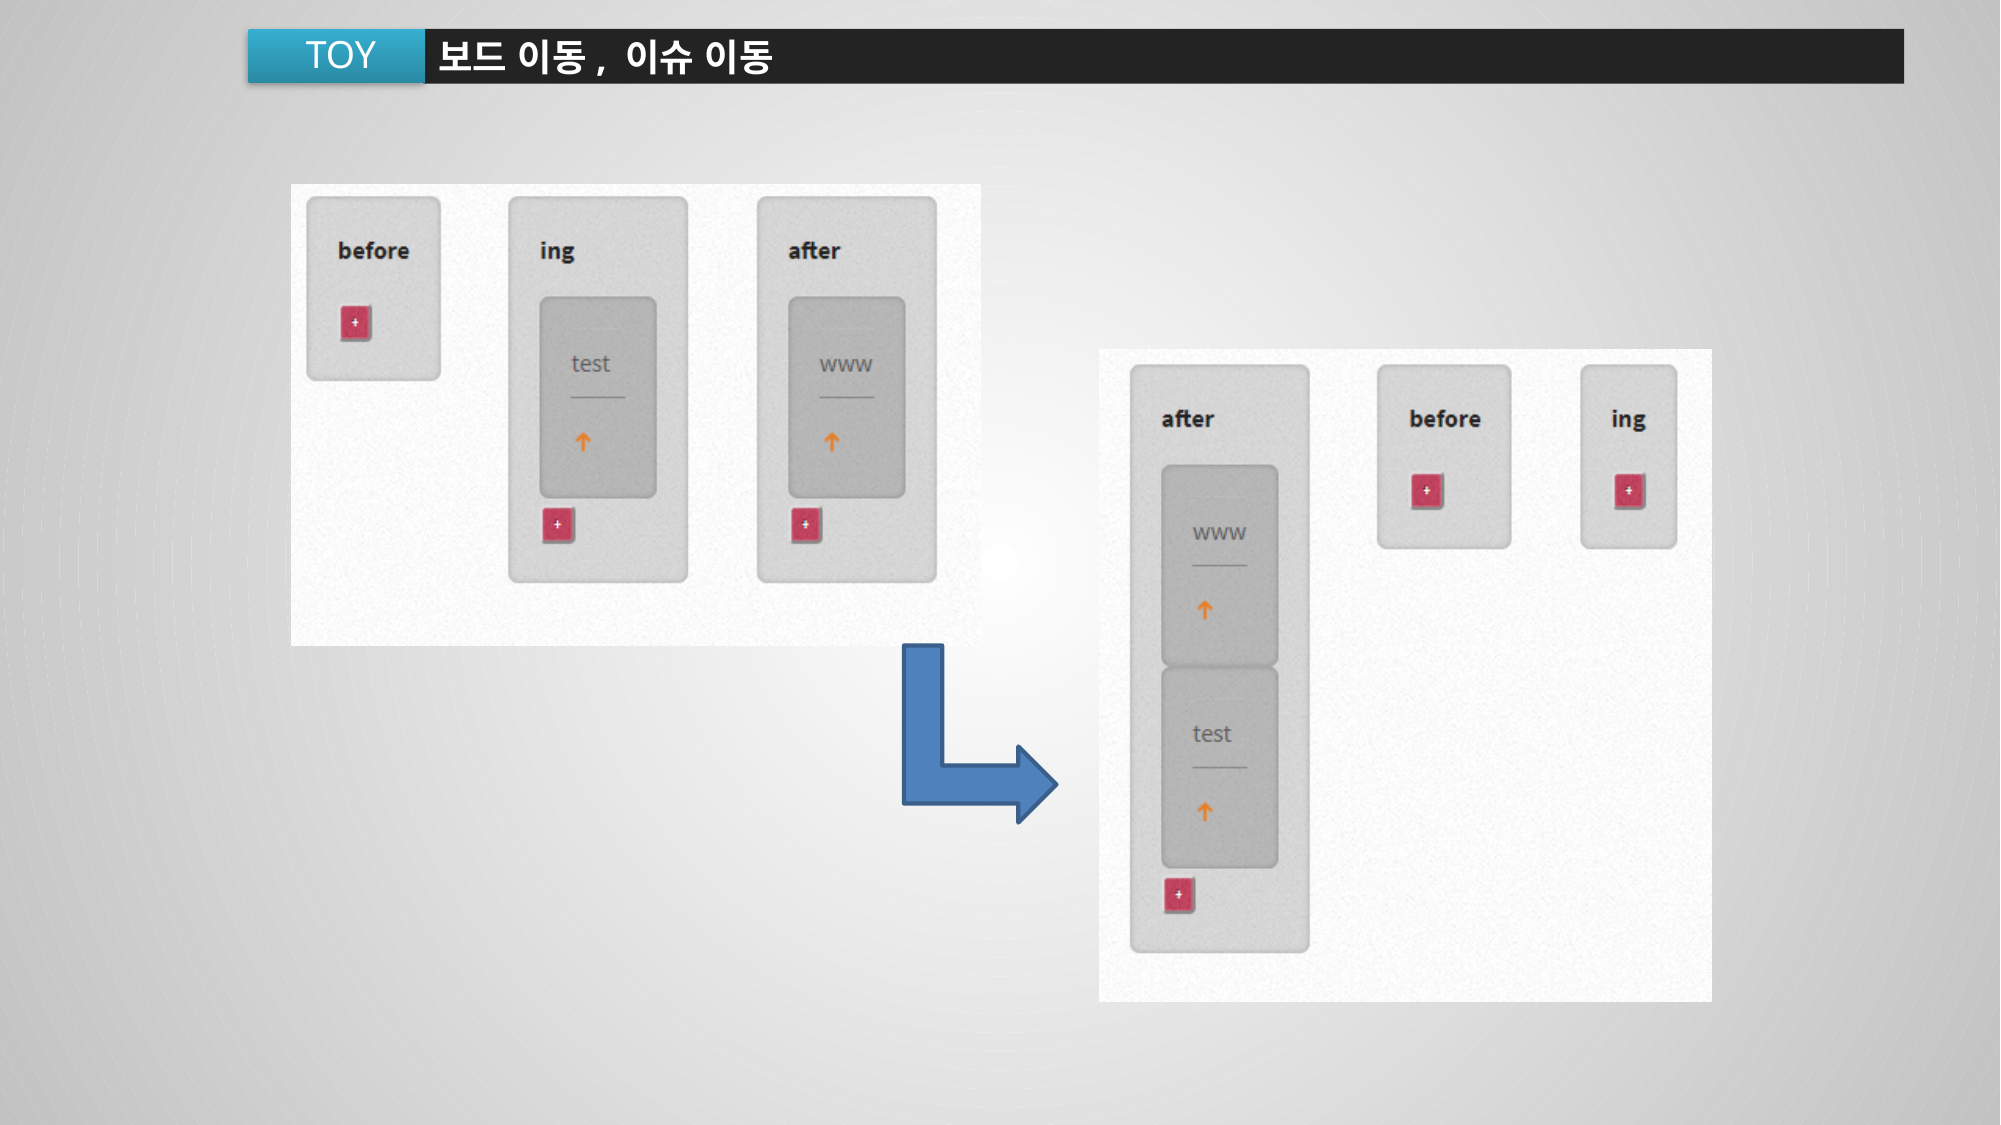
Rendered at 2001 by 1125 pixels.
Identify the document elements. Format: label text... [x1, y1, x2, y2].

text_box [901, 655, 1059, 825]
text_box 보드 이동, 이슈 이동 [429, 26, 1180, 87]
text_box TOY [291, 23, 452, 84]
picture [1098, 349, 1712, 1002]
picture [290, 184, 981, 646]
text_box [1180, 27, 1906, 86]
text_box [248, 29, 291, 83]
